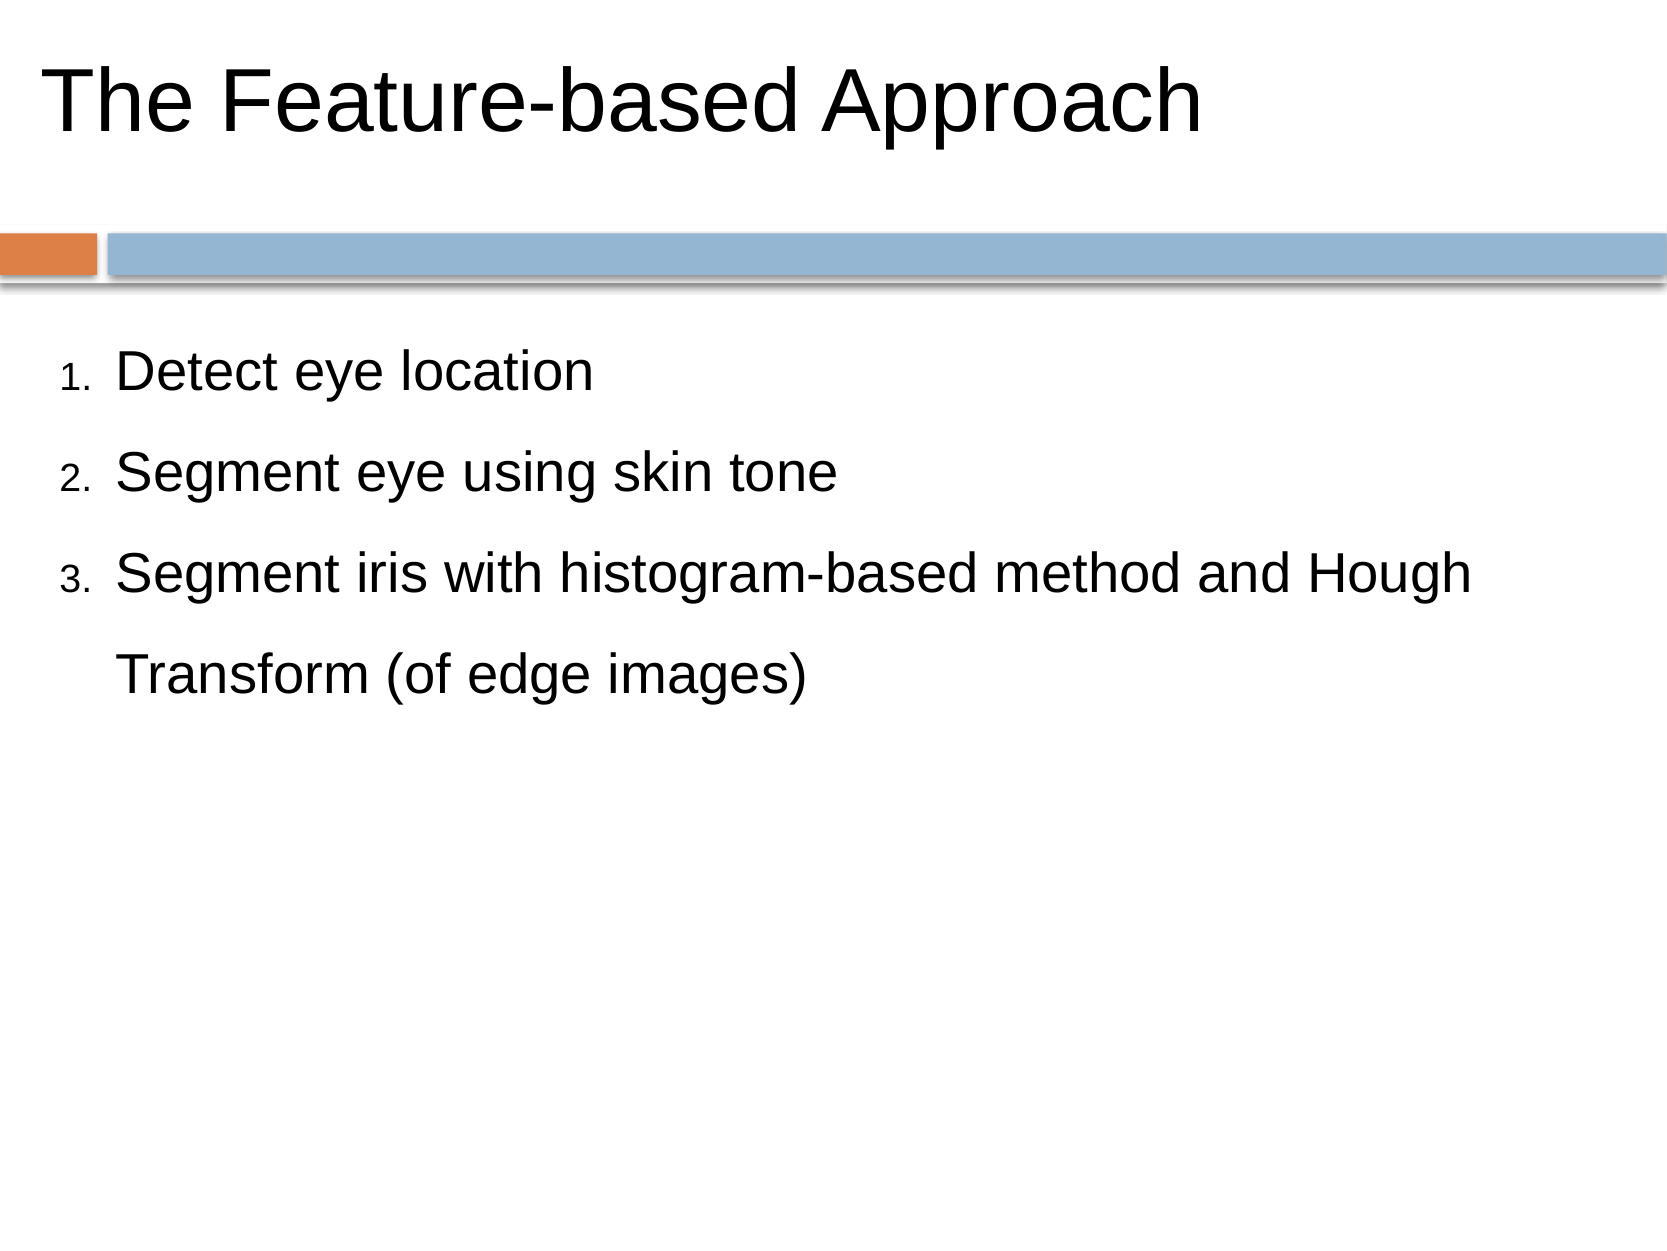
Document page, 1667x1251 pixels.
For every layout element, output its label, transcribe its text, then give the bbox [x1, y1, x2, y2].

title The Feature-based Approach [40, 50, 1626, 200]
list Detect eye location Segment eye using skin tone Segment iris with histogram-based method and Hough Transform (of edge images) [40, 300, 1626, 1200]
